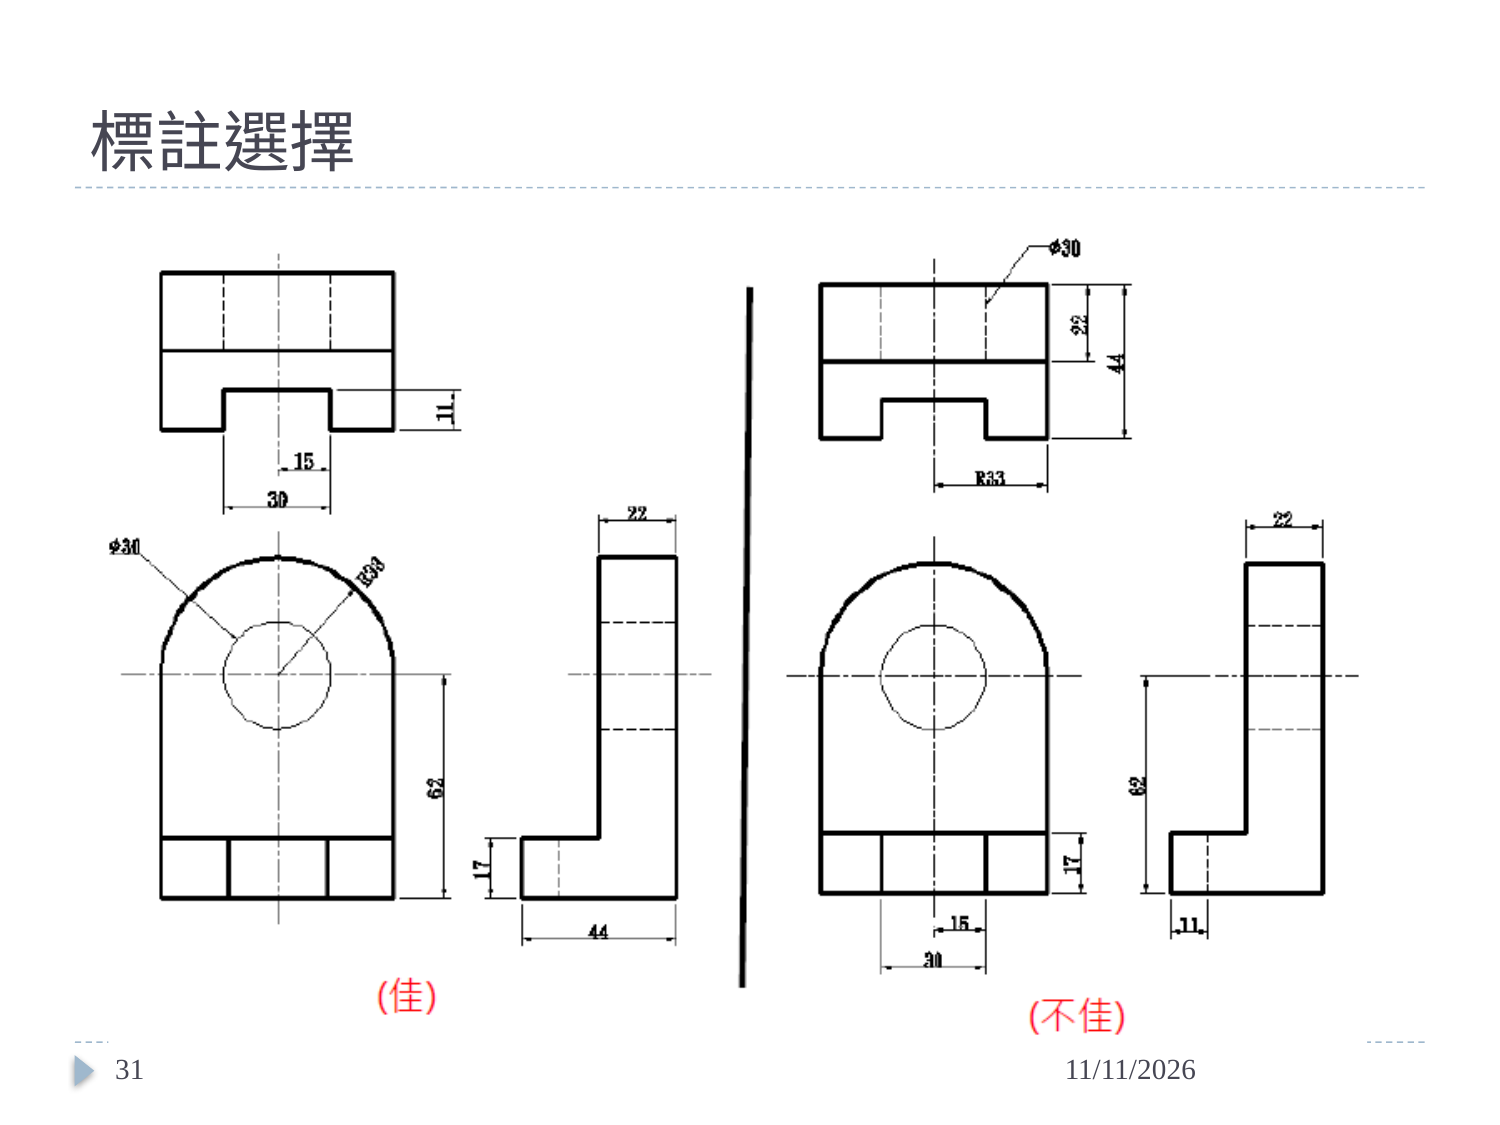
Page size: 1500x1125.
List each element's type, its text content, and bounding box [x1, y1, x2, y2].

title 標註選擇 [75, 24, 1425, 188]
slide_number 31 [100, 1042, 426, 1103]
picture [107, 234, 1368, 1043]
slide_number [1050, 1042, 1426, 1103]
